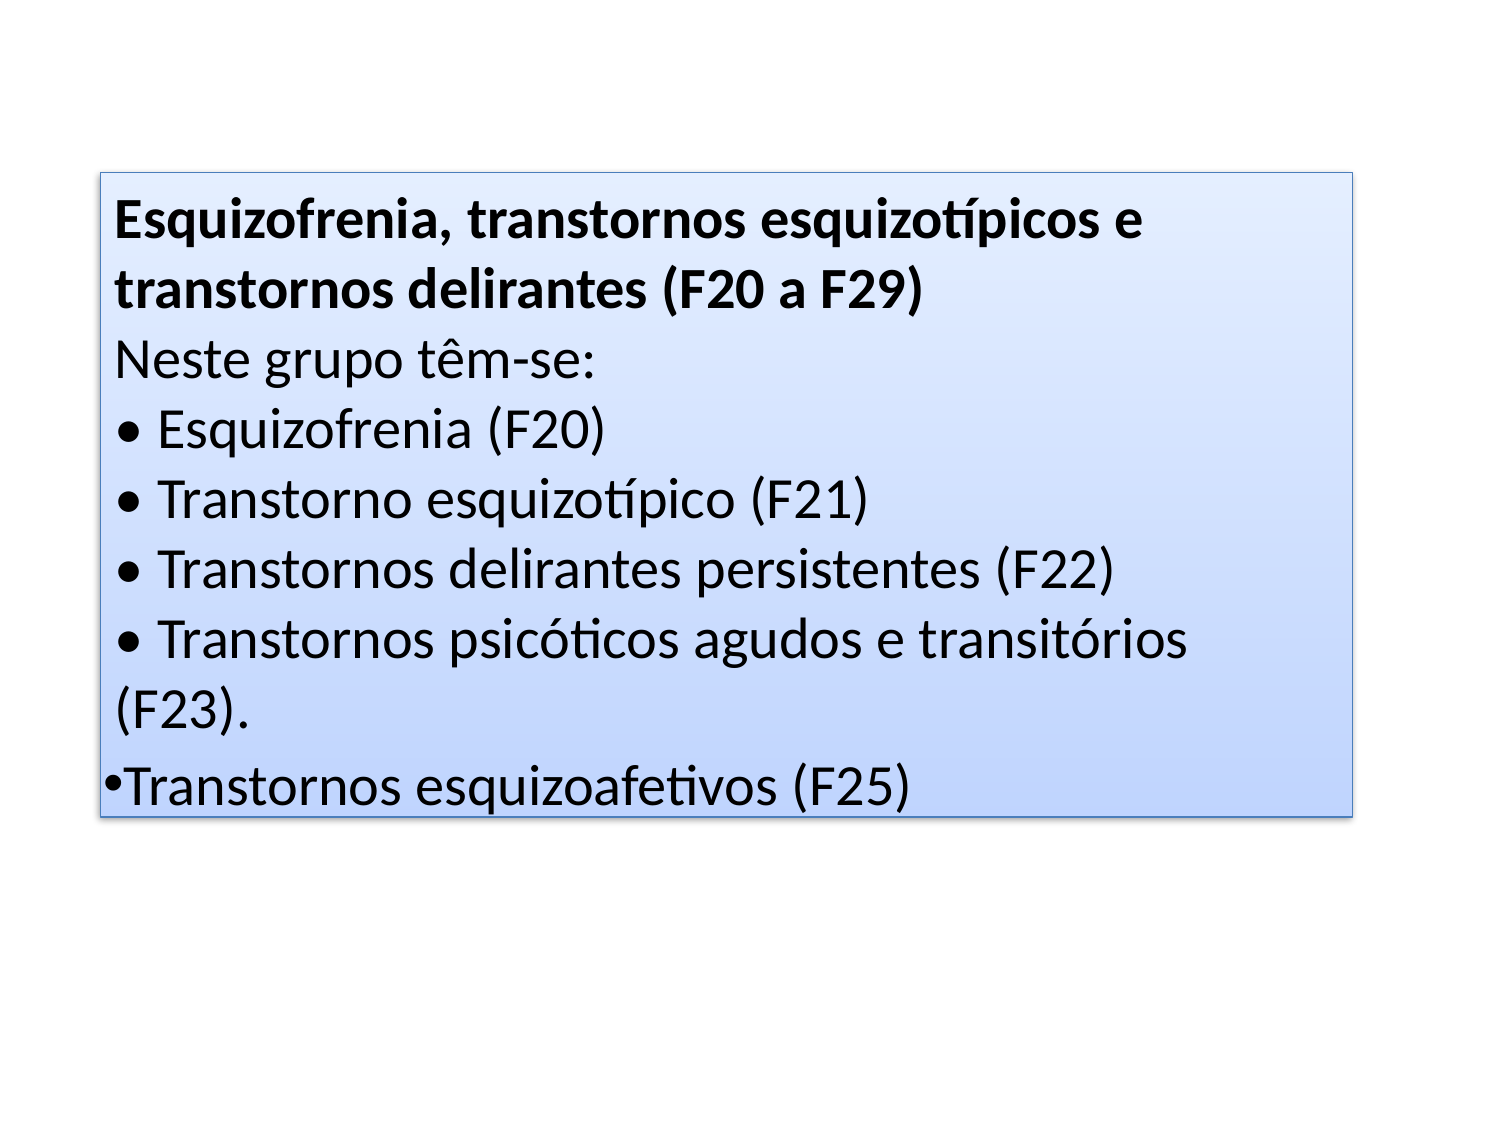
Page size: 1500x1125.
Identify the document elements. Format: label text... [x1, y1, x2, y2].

text_box Esquizofrenia, transtornos esquizotípicos e transtornos delirantes (F20 a F29) Neste grupo têm-se: • Esquizofrenia (F20) • Transtorno esquizotípico (F21) • Transtornos delirantes persistentes (F22) • Transtornos psicóticos agudos e transitórios (F23). [100, 172, 1353, 818]
text_box Transtornos esquizoafetivos (F25) [88, 739, 1187, 825]
